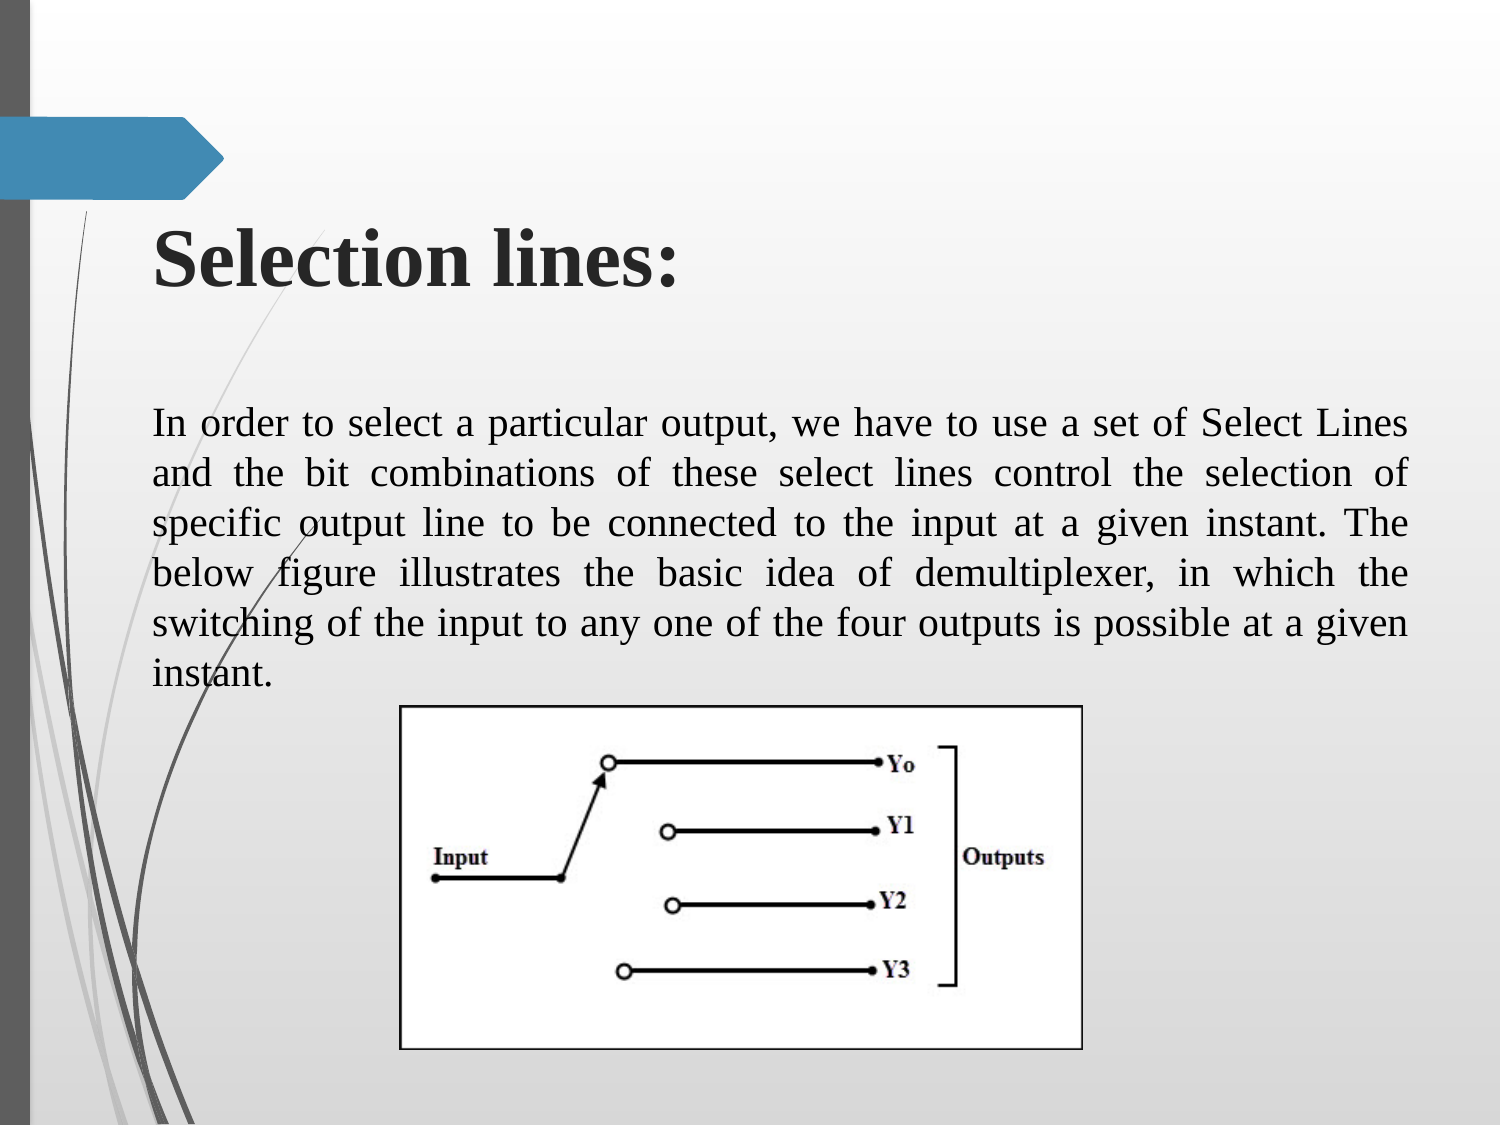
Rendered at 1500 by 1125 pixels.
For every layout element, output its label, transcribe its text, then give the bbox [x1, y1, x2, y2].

text_box In order to select a particular output, we have to use a set of Select Lines and the bit combinations of these select lines control the selection of specific output line to be connected to the input at a given instant. The below figure illustrates the basic idea of demultiplexer, in which the switching of the input to any one of the four outputs is possible at a given instant. [137, 387, 1425, 703]
title Selection lines: [137, 196, 1179, 387]
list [399, 705, 1083, 1050]
